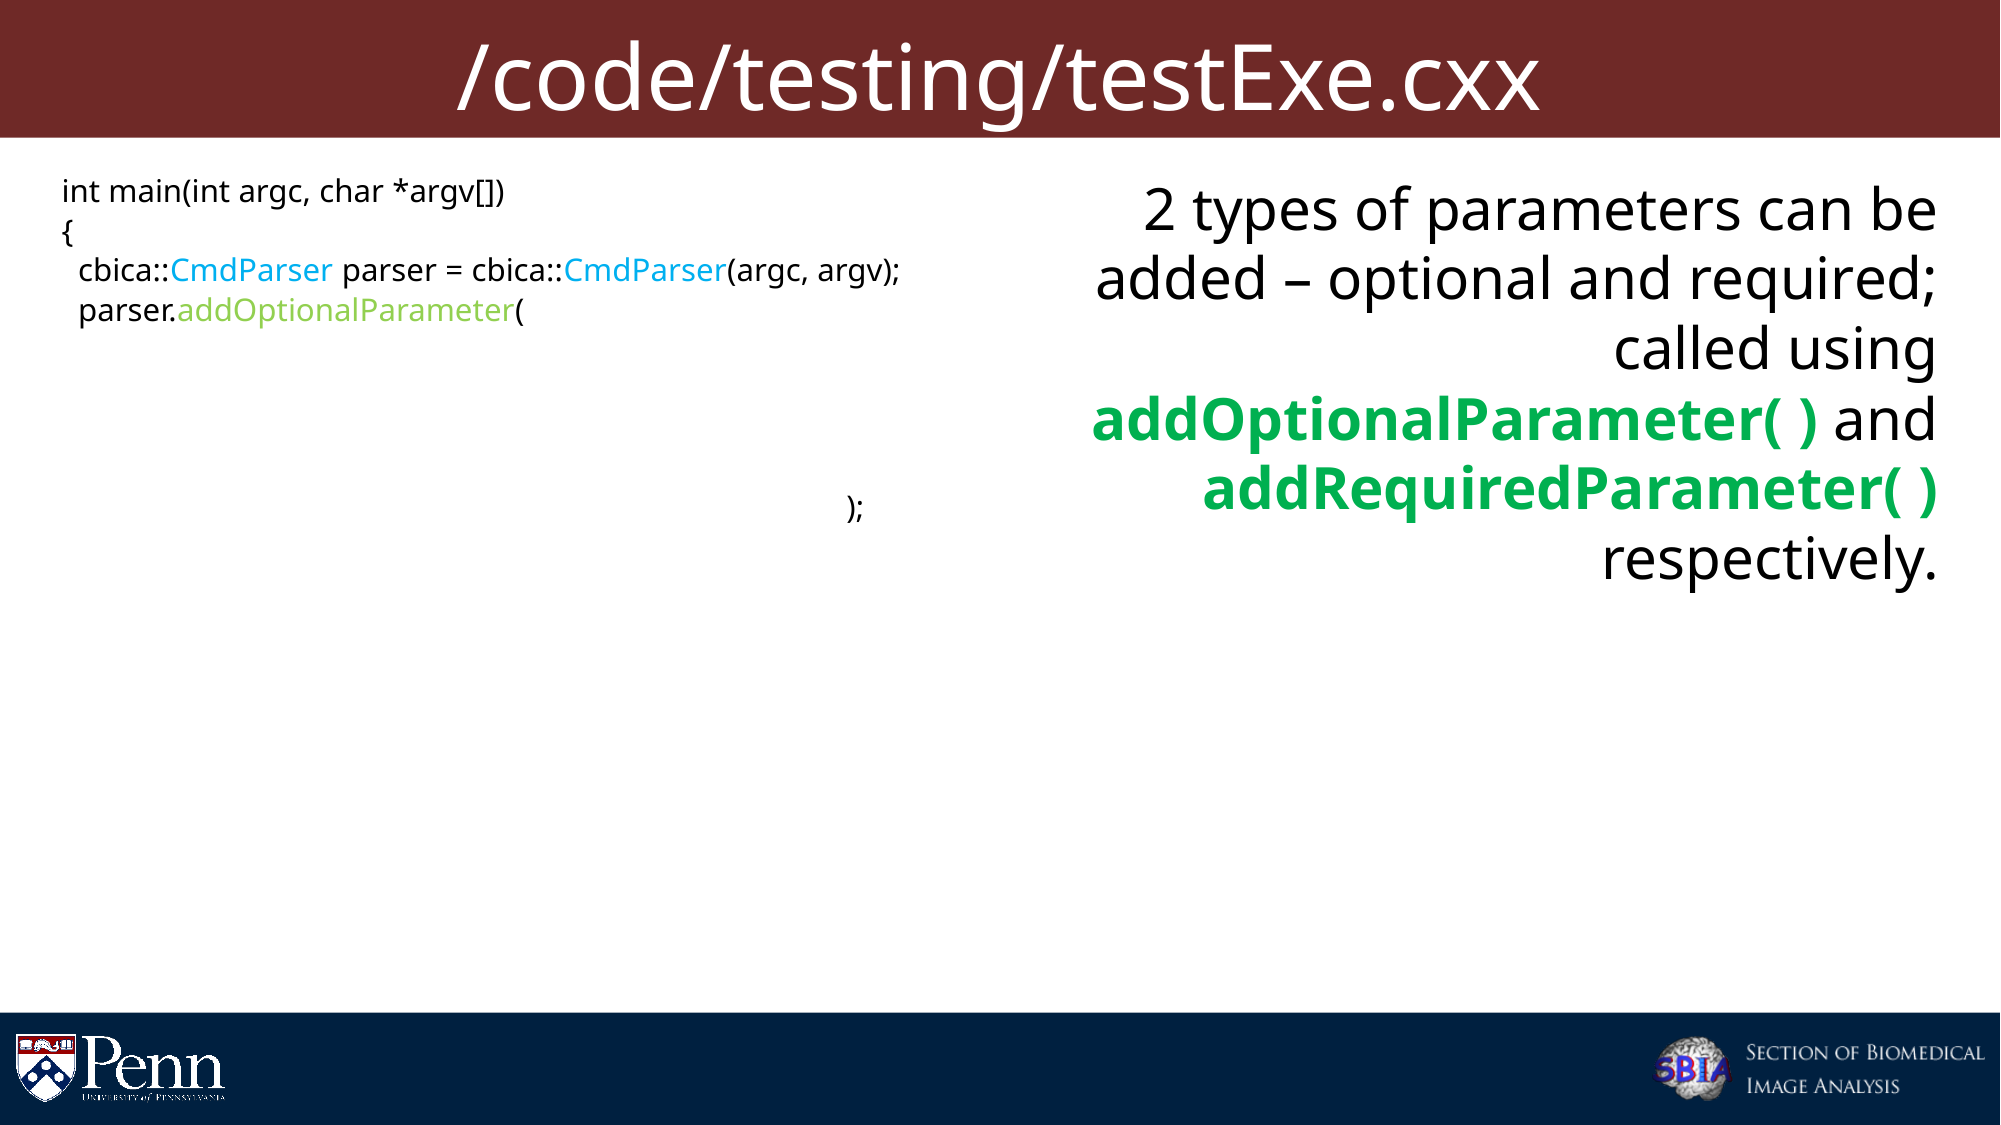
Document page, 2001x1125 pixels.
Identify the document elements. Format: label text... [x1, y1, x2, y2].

title /code/testing/testExe.cxx [46, 0, 1954, 138]
list 2 types of parameters can be added – optional and required; called using addOptionalParameter( ) and addRequiredParameter( ) respectively. [1012, 164, 1954, 987]
picture [1652, 1035, 1985, 1102]
picture [16, 1034, 225, 1103]
list int main(int argc, char *argv[]) { cbica::CmdParser parser = cbica::CmdParser(argc, argv); parser.addOptionalParameter( "r", "runTest", cbica::Parameter::FILE, ".nii.gz", "This takes the input image file for testing“ ); [46, 164, 985, 987]
